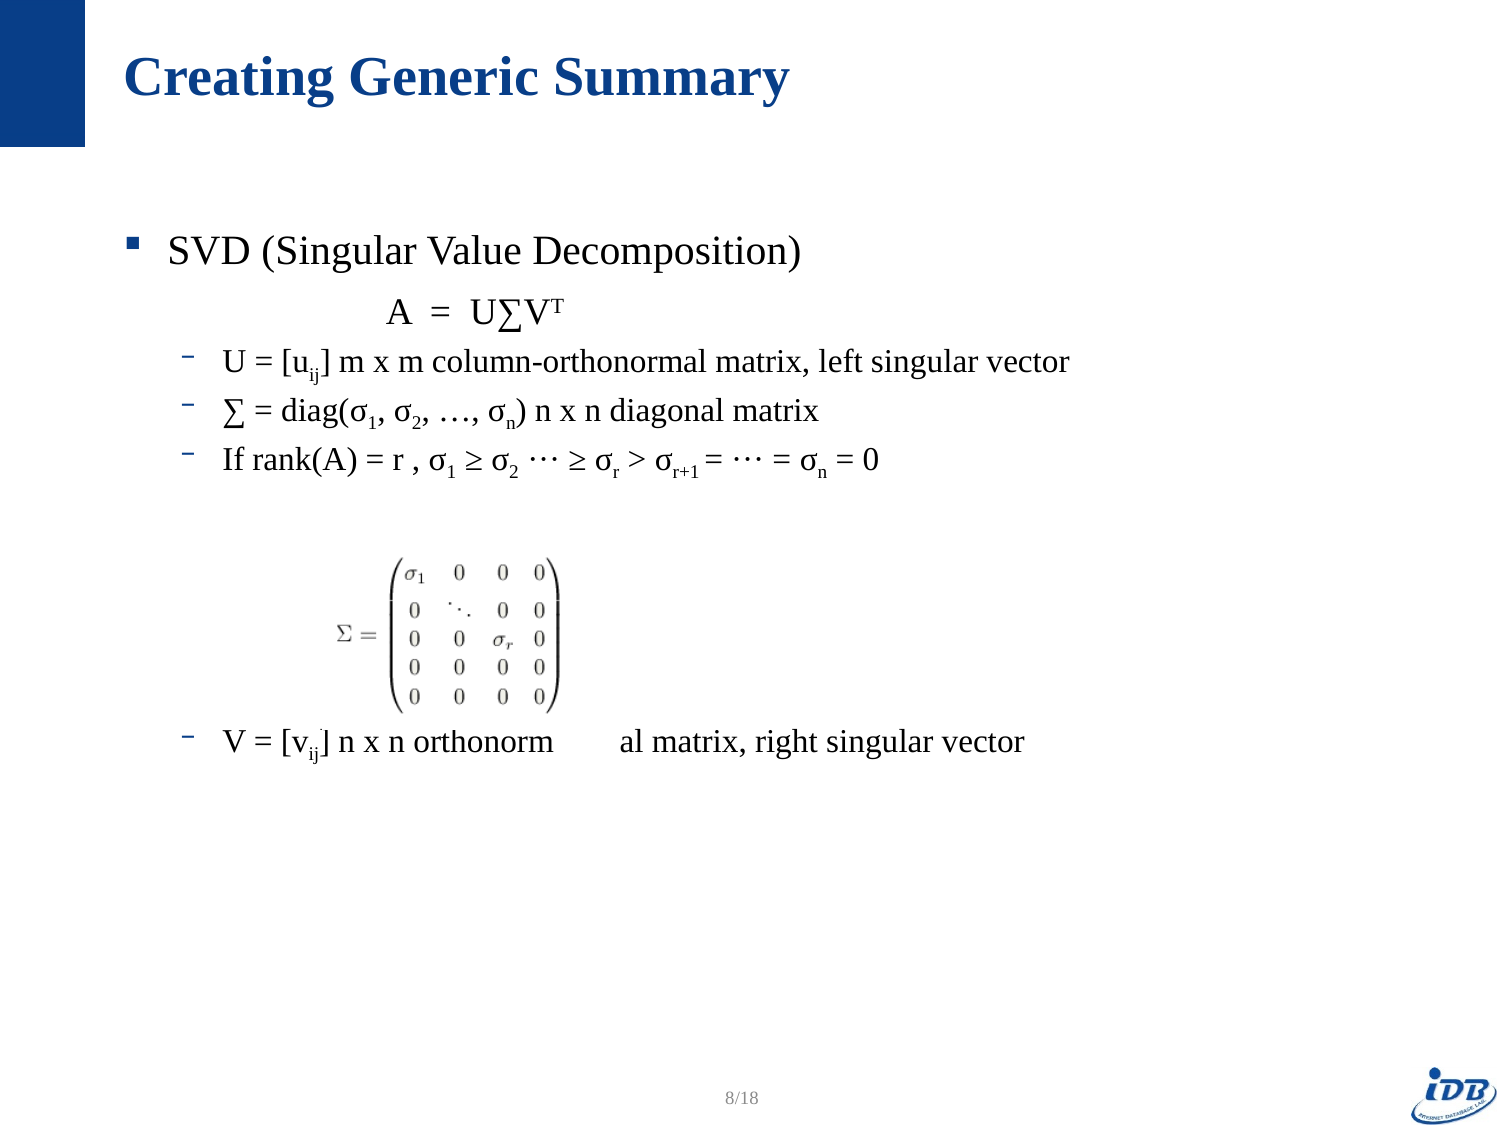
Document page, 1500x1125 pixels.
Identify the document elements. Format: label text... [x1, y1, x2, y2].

title Creating Generic Summary [108, 15, 1379, 140]
picture [322, 548, 574, 730]
picture [1411, 1067, 1497, 1125]
list SVD (Singular Value Decomposition) A = U∑VT U = [uij] m x m column-orthonormal matrix, left singular vector ∑ = diag(σ1, σ2, …, σn) n x n diagonal matrix If rank(A) = r , σ1 ≥ σ2 ··· ≥ σr > σr+1 = ··· = σn = 0 V = [vij] n x n orthonorm al matrix, right singular vector [108, 220, 1471, 1079]
slide_number 8/18 [573, 1076, 911, 1118]
picture [0, 0, 85, 147]
